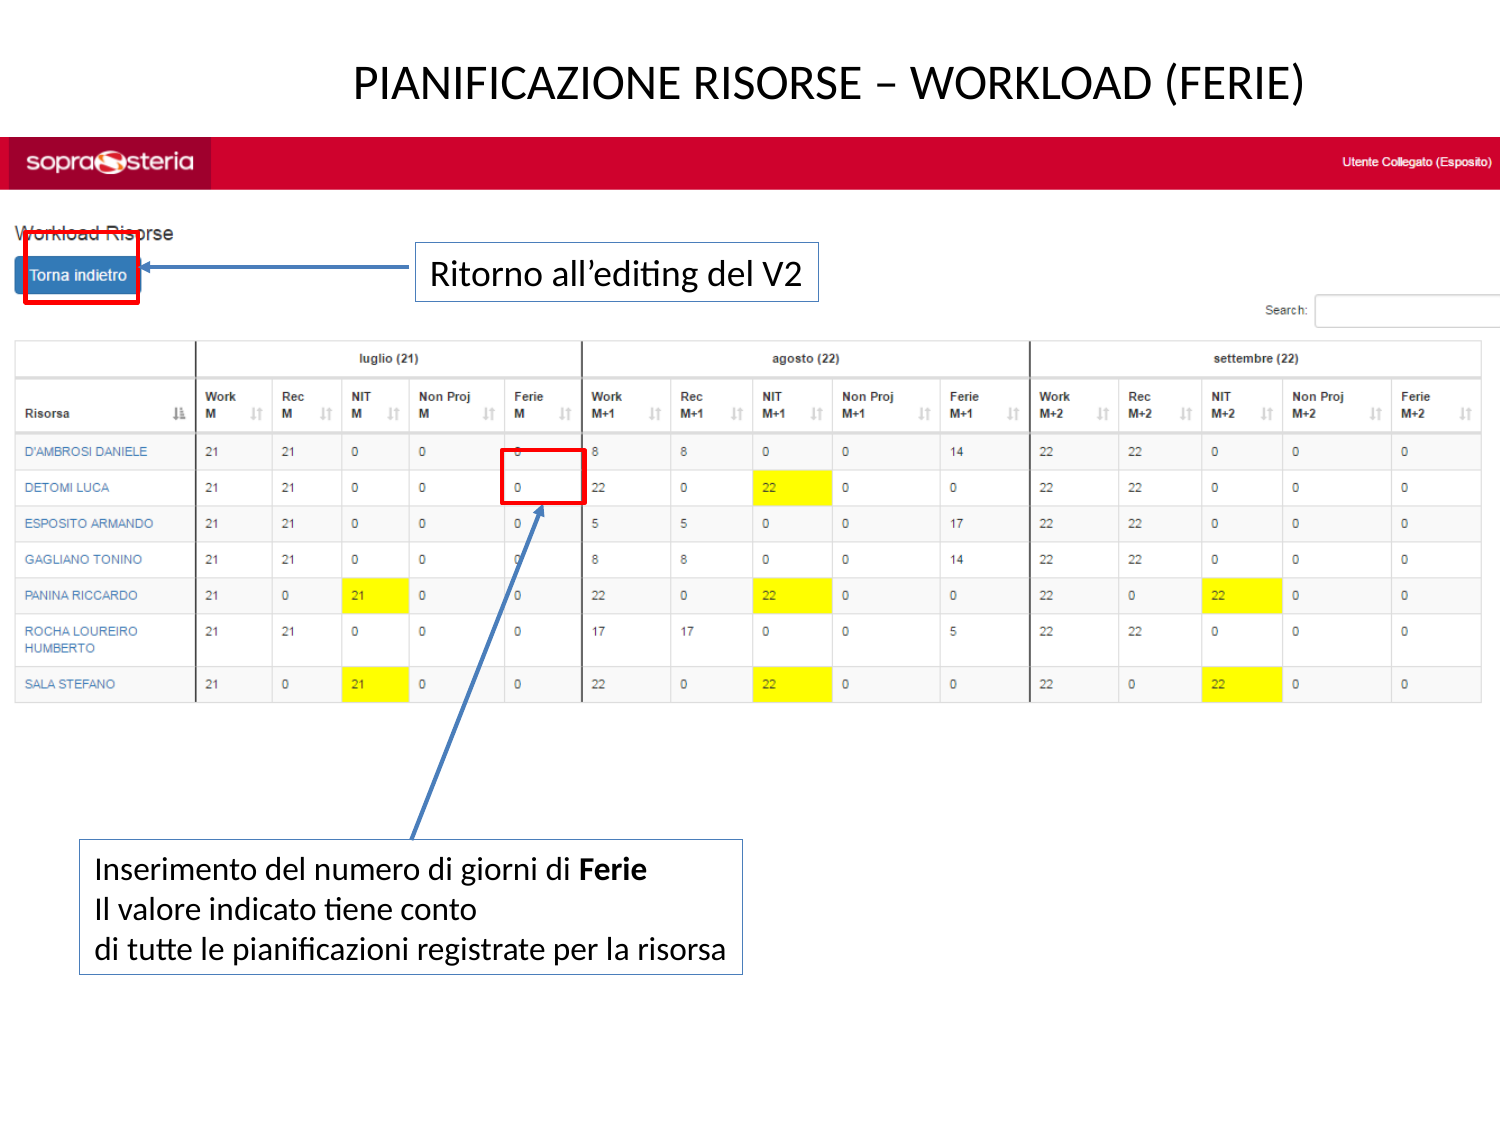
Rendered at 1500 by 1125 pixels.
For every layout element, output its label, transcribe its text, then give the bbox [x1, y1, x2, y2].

picture [0, 136, 1500, 721]
text_box PIANIFICAZIONE RISORSE – WORKLOAD (FERIE) [338, 42, 1322, 118]
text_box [410, 503, 544, 841]
text_box Inserimento del numero di giorni di Ferie Il valore indicato tiene conto di tutte le pianificazioni registrate per la risorsa [79, 839, 743, 975]
